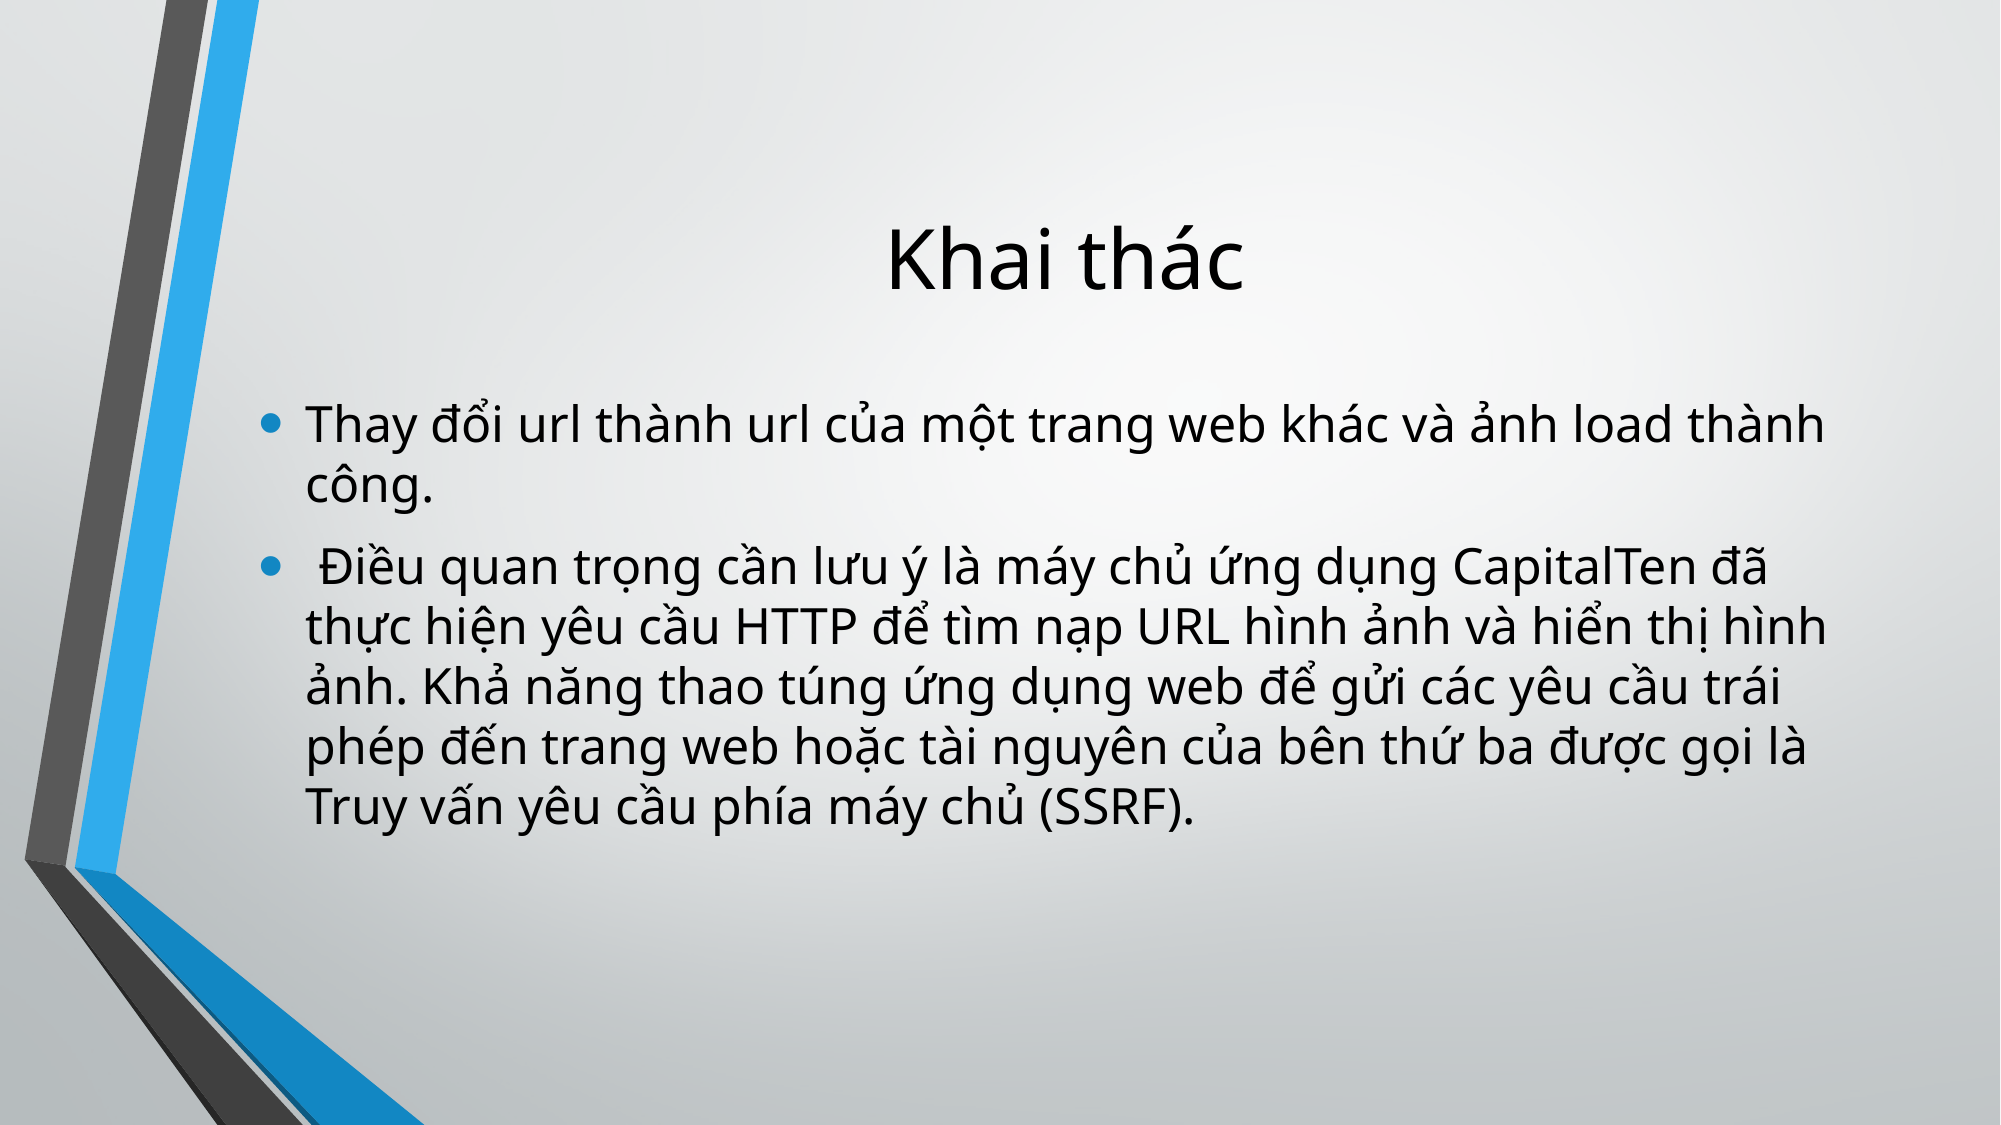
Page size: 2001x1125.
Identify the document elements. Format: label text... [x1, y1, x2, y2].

list Thay đổi url thành url của một trang web khác và ảnh load thành công. Điều quan trọng cần lưu ý là máy chủ ứng dụng CapitalTen đã thực hiện yêu cầu HTTP để tìm nạp URL hình ảnh và hiển thị hình ảnh. Khả năng thao túng ứng dụng web để gửi các yêu cầu trái phép đến trang web hoặc tài nguyên của bên thứ ba được gọi là Truy vấn yêu cầu phía máy chủ (SSRF). [243, 357, 1887, 870]
title Khai thác [243, 112, 1887, 357]
